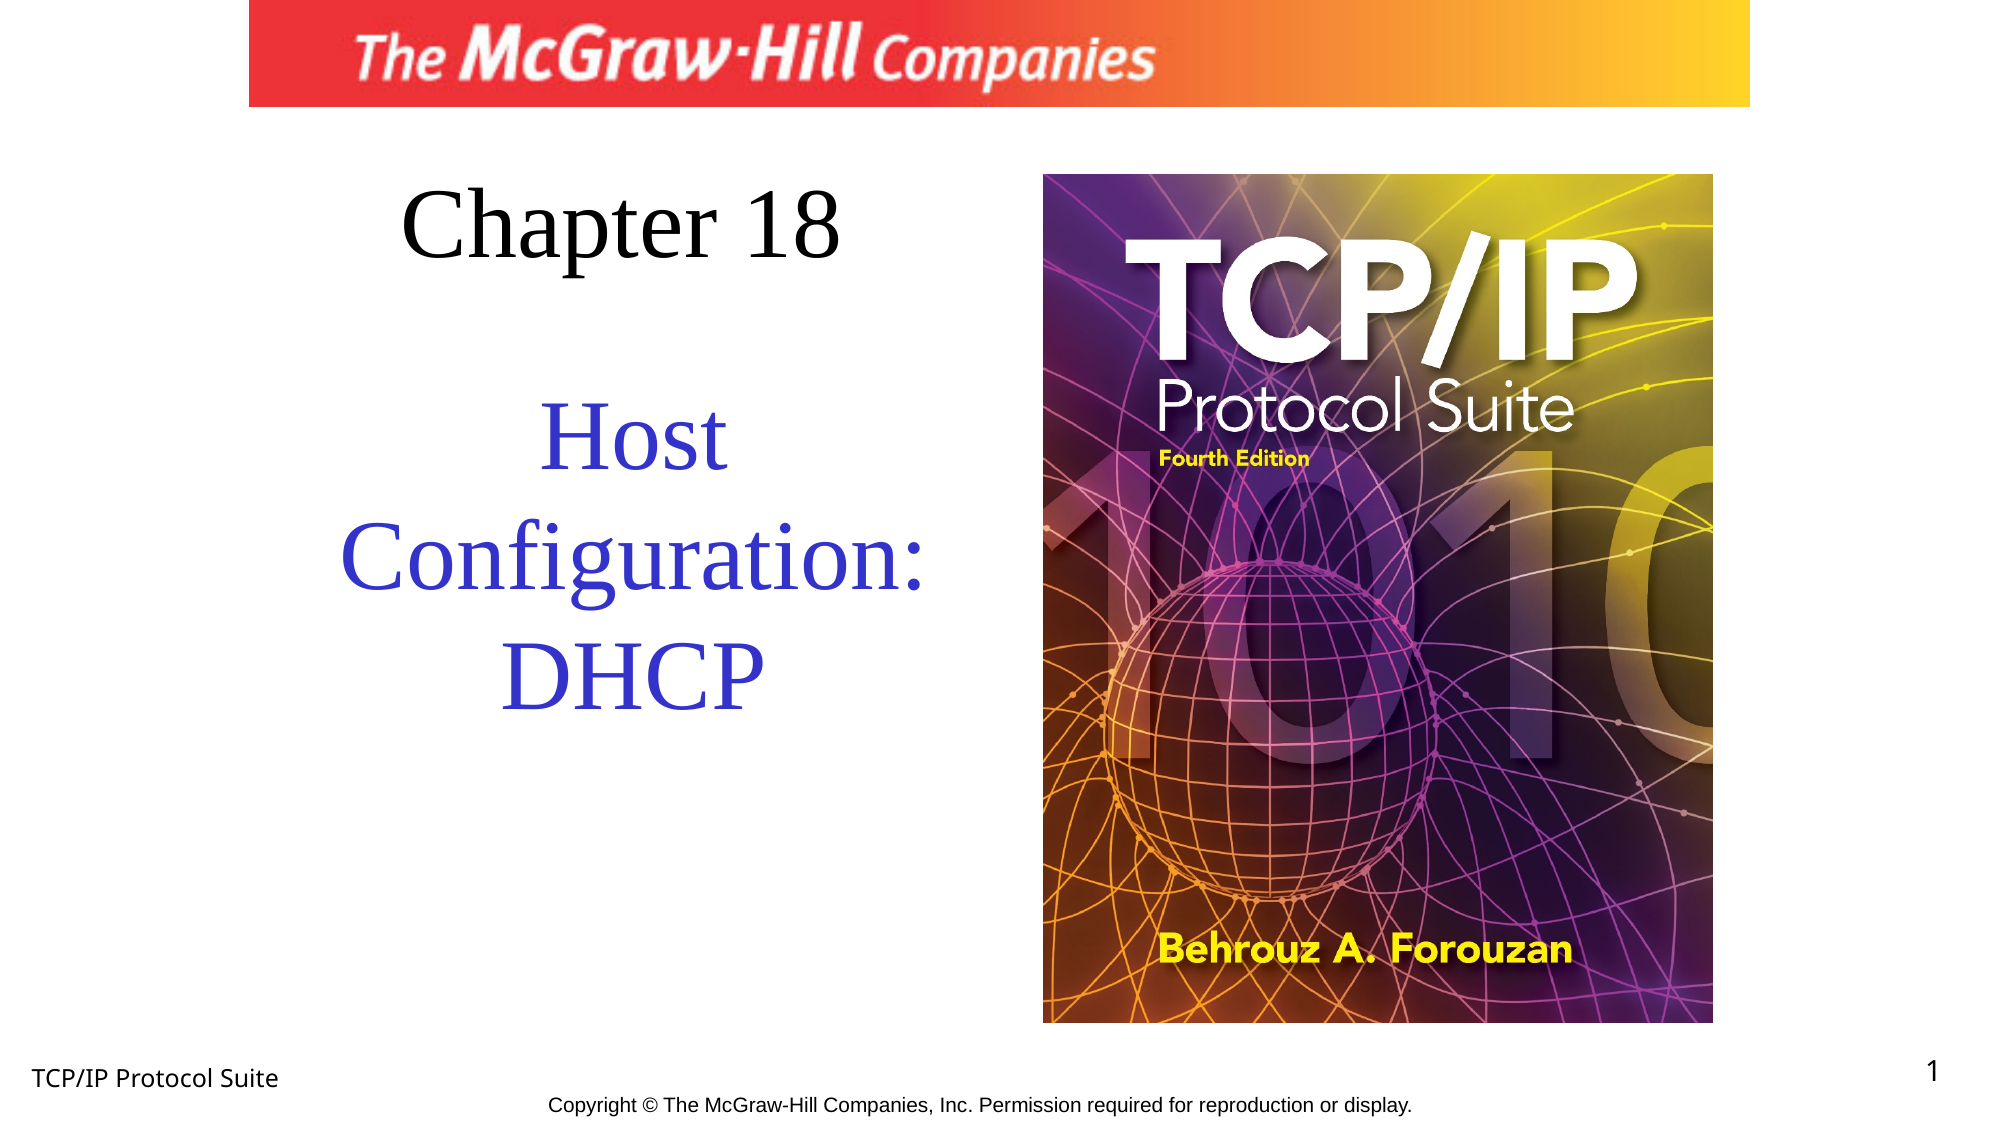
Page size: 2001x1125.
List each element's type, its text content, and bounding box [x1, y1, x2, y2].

footer TCP/IP Protocol Suite [16, 1025, 650, 1100]
picture [249, 0, 1750, 107]
slide_number 1 [1540, 1024, 1957, 1100]
text_box Chapter 18 [280, 149, 963, 285]
text_box Copyright © The McGraw-Hill Companies, Inc. Permission required for reproduction or display. [531, 1083, 1460, 1125]
picture [1043, 174, 1713, 1023]
text_box Host Configuration: DHCP [293, 362, 975, 738]
